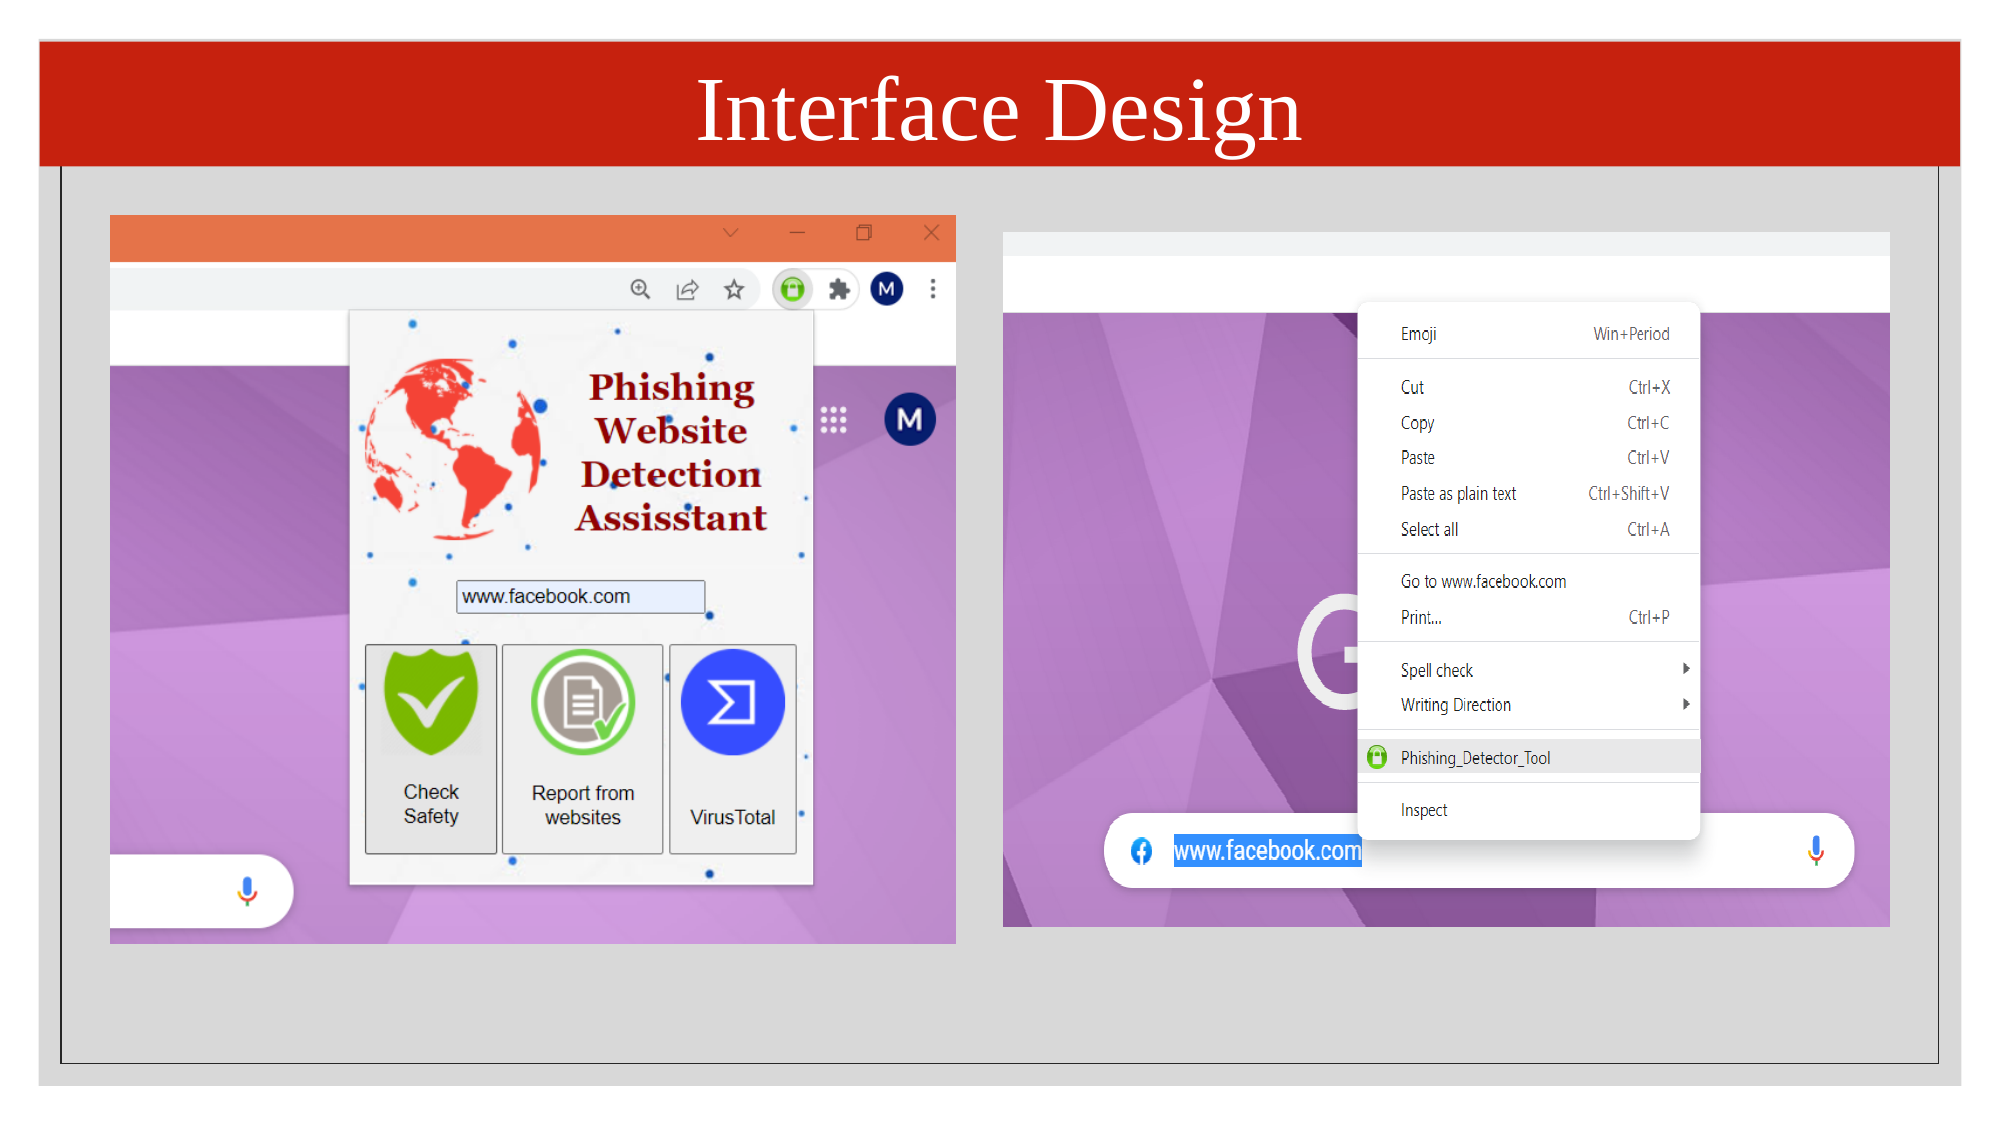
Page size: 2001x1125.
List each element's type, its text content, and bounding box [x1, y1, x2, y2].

picture [110, 215, 956, 944]
text_box Interface Design [39, 41, 1961, 167]
picture [1003, 232, 1890, 927]
